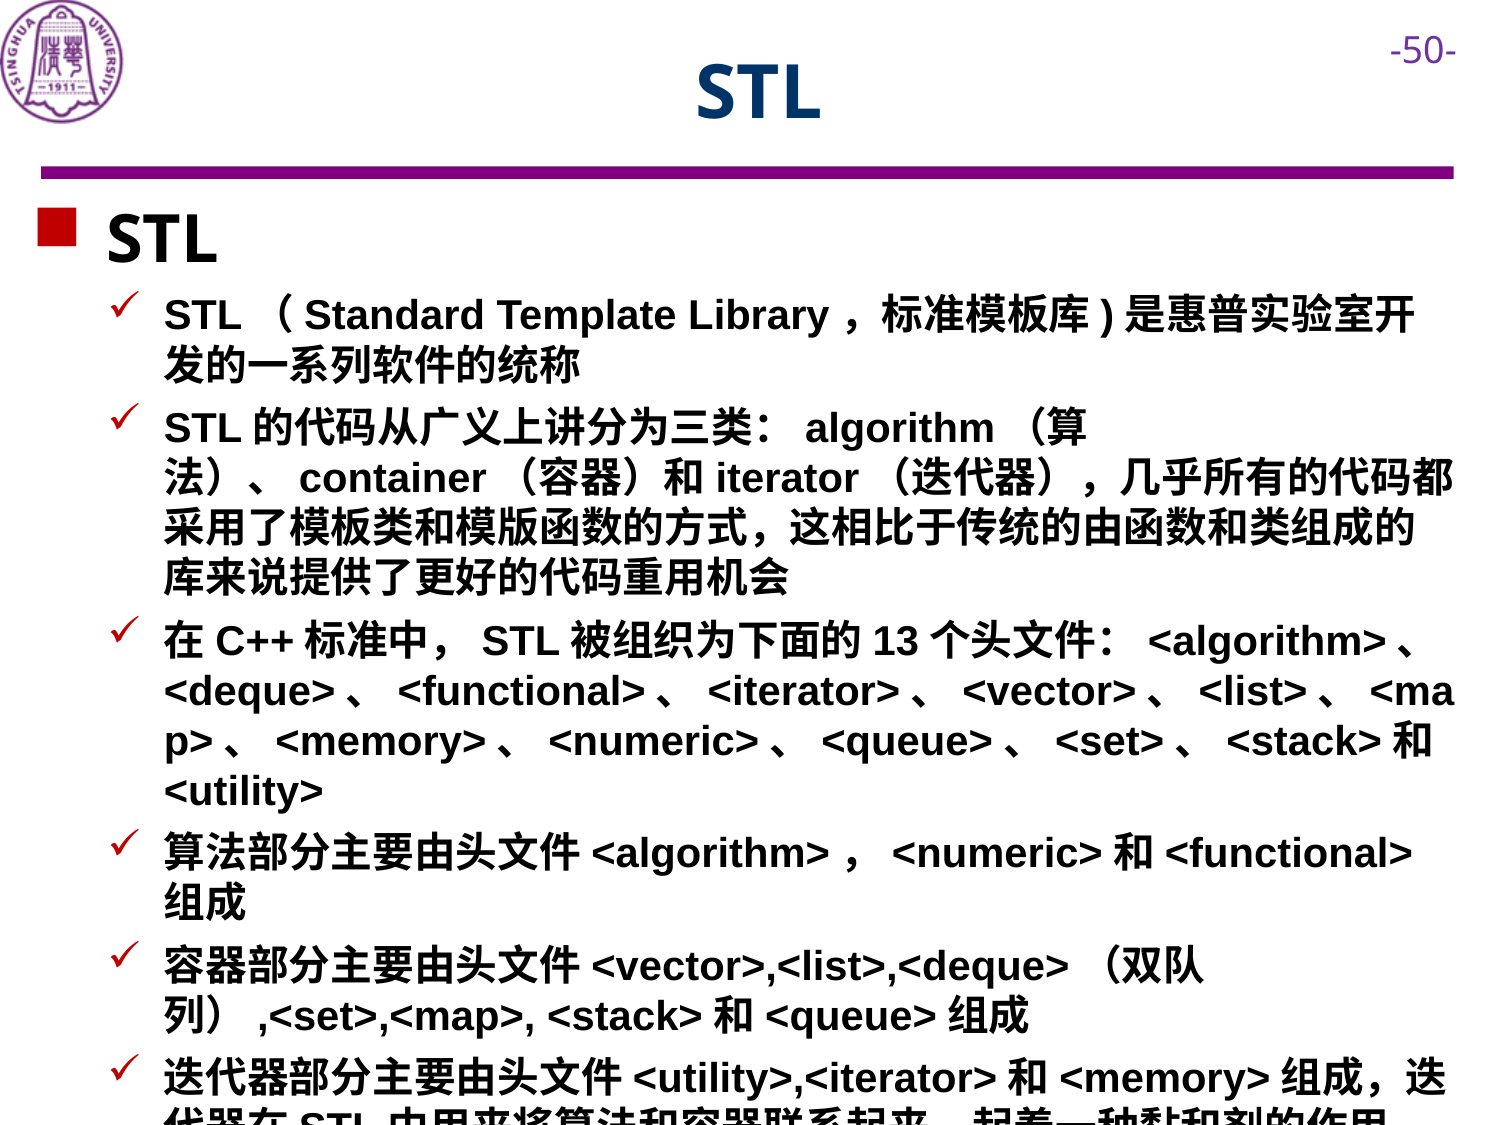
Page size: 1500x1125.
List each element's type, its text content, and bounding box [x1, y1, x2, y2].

title STL [135, 13, 1383, 165]
text_box STL STL（Standard Template Library，标准模板库)是惠普实验室开发的一系列软件的统称 STL的代码从广义上讲分为三类：algorithm（算法）、container（容器）和iterator（迭代器），几乎所有的代码都采用了模板类和模版函数的方式，这相比于传统的由函数和类组成的库来说提供了更好的代码重用机会 在C++标准中，STL被组织为下面的13个头文件：<algorithm>、<deque>、<functional>、<iterator>、<vector>、<list>、<map>、<memory>、<numeric>、<queue>、<set>、<stack>和<utility> 算法部分主要由头文件<algorithm>，<numeric>和<functional>组成 容器部分主要由头文件<vector>,<list>,<deque>（双队列）,<set>,<map>, <stack>和<queue>组成 迭代器部分主要由头文件<utility>,<iterator>和<memory>组成，迭代器在STL中用来将算法和容器联系起来，起着一种黏和剂的作用 [17, 188, 1471, 1125]
picture [0, 0, 124, 124]
